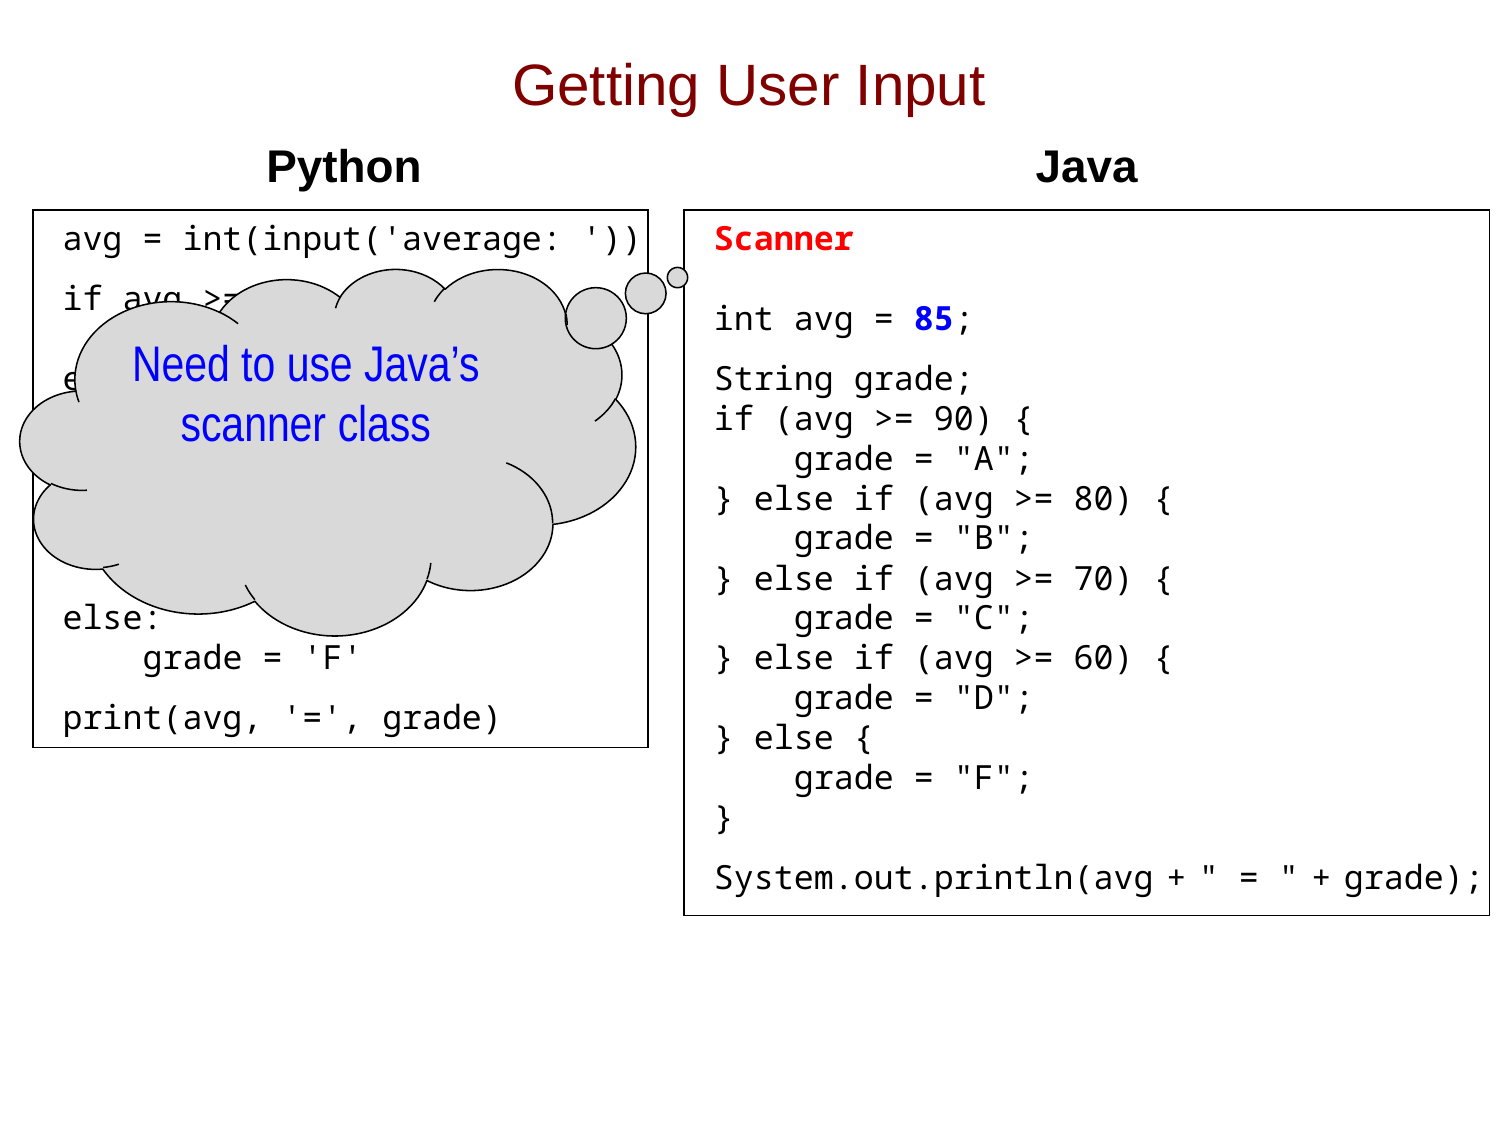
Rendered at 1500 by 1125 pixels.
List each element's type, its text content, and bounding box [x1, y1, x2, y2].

title Getting User Input [112, 12, 1386, 152]
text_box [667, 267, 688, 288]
text_box Need to use Java’s scanner class [19, 269, 636, 637]
text_box avg = int(input('average: ')) if avg >= 90: grade = 'A' elif avg >= 80: grade = 'B' elif avg >= 70: grade = 'C' elif avg >= 60: grade = 'D' else: grade = 'F' print(avg, '=', grade) [32, 209, 649, 748]
text_box Java [683, 129, 1490, 209]
text_box Need to use Java’s scanner class [625, 273, 667, 314]
list Python [20, 129, 668, 777]
text_box Scanner int avg = 85; String grade; if (avg >= 90) { grade = "A"; } else if (avg >= 80) { grade = "B"; } else if (avg >= 70) { grade = "C"; } else if (avg >= 60) { grade = "D"; } else { grade = "F"; } System.out.println(avg + " = " + grade); [683, 209, 1490, 916]
